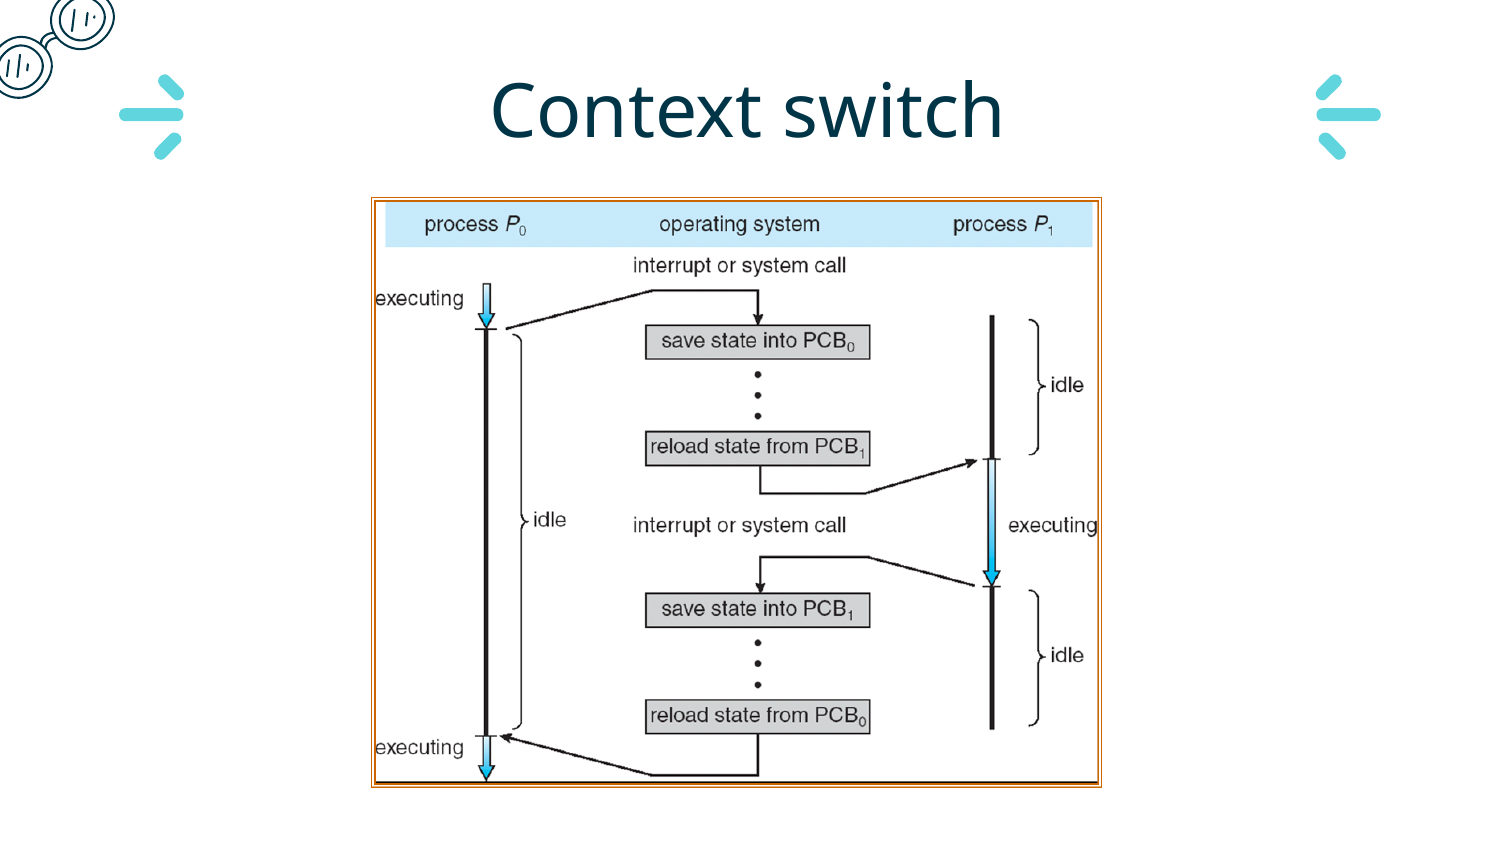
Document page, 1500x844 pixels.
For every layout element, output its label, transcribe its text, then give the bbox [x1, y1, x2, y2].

picture [362, 187, 1112, 794]
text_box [116, 74, 188, 161]
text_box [1312, 74, 1384, 161]
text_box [0, 0, 126, 113]
title Context switch [131, 47, 1382, 116]
